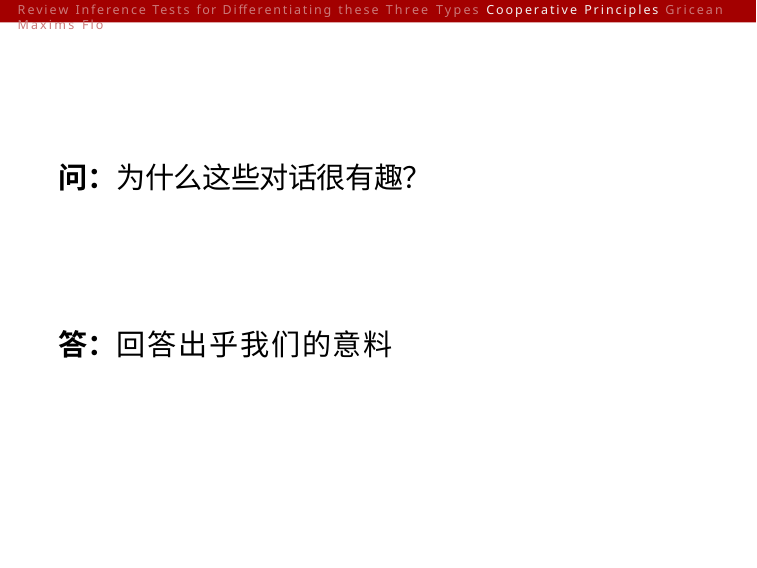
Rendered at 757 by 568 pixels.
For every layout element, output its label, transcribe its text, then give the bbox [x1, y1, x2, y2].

text_box 答：回答出乎我们的意料 [56, 323, 667, 362]
text_box Review Inference Tests for Differentiating these Three Types Cooperative Principles Gricean Maxims Flo [15, 0, 755, 32]
text_box 问：为什么这些对话很有趣？ [56, 157, 674, 195]
